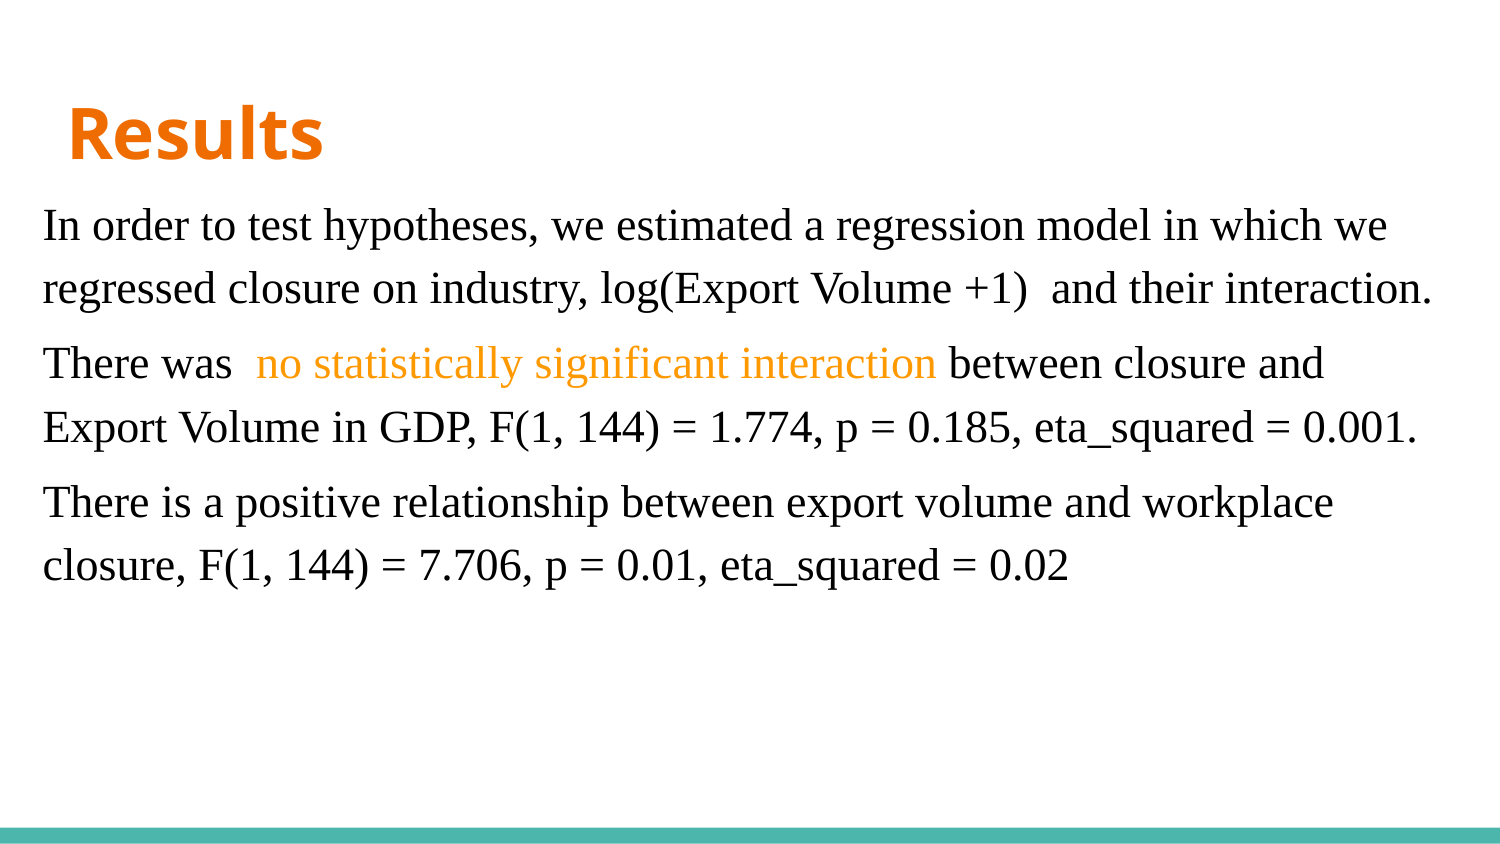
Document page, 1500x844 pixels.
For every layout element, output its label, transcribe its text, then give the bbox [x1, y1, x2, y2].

title Results [51, 72, 1449, 170]
list In order to test hypotheses, we estimated a regression model in which we regressed closure on industry, log(Export Volume +1) and their interaction. There was no statistically significant interaction between closure and Export Volume in GDP, F(1, 144) = 1.774, p = 0.185, eta_squared = 0.001. There is a positive relationship between export volume and workplace closure, F(1, 144) = 7.706, p = 0.01, eta_squared = 0.02 [27, 170, 1457, 713]
